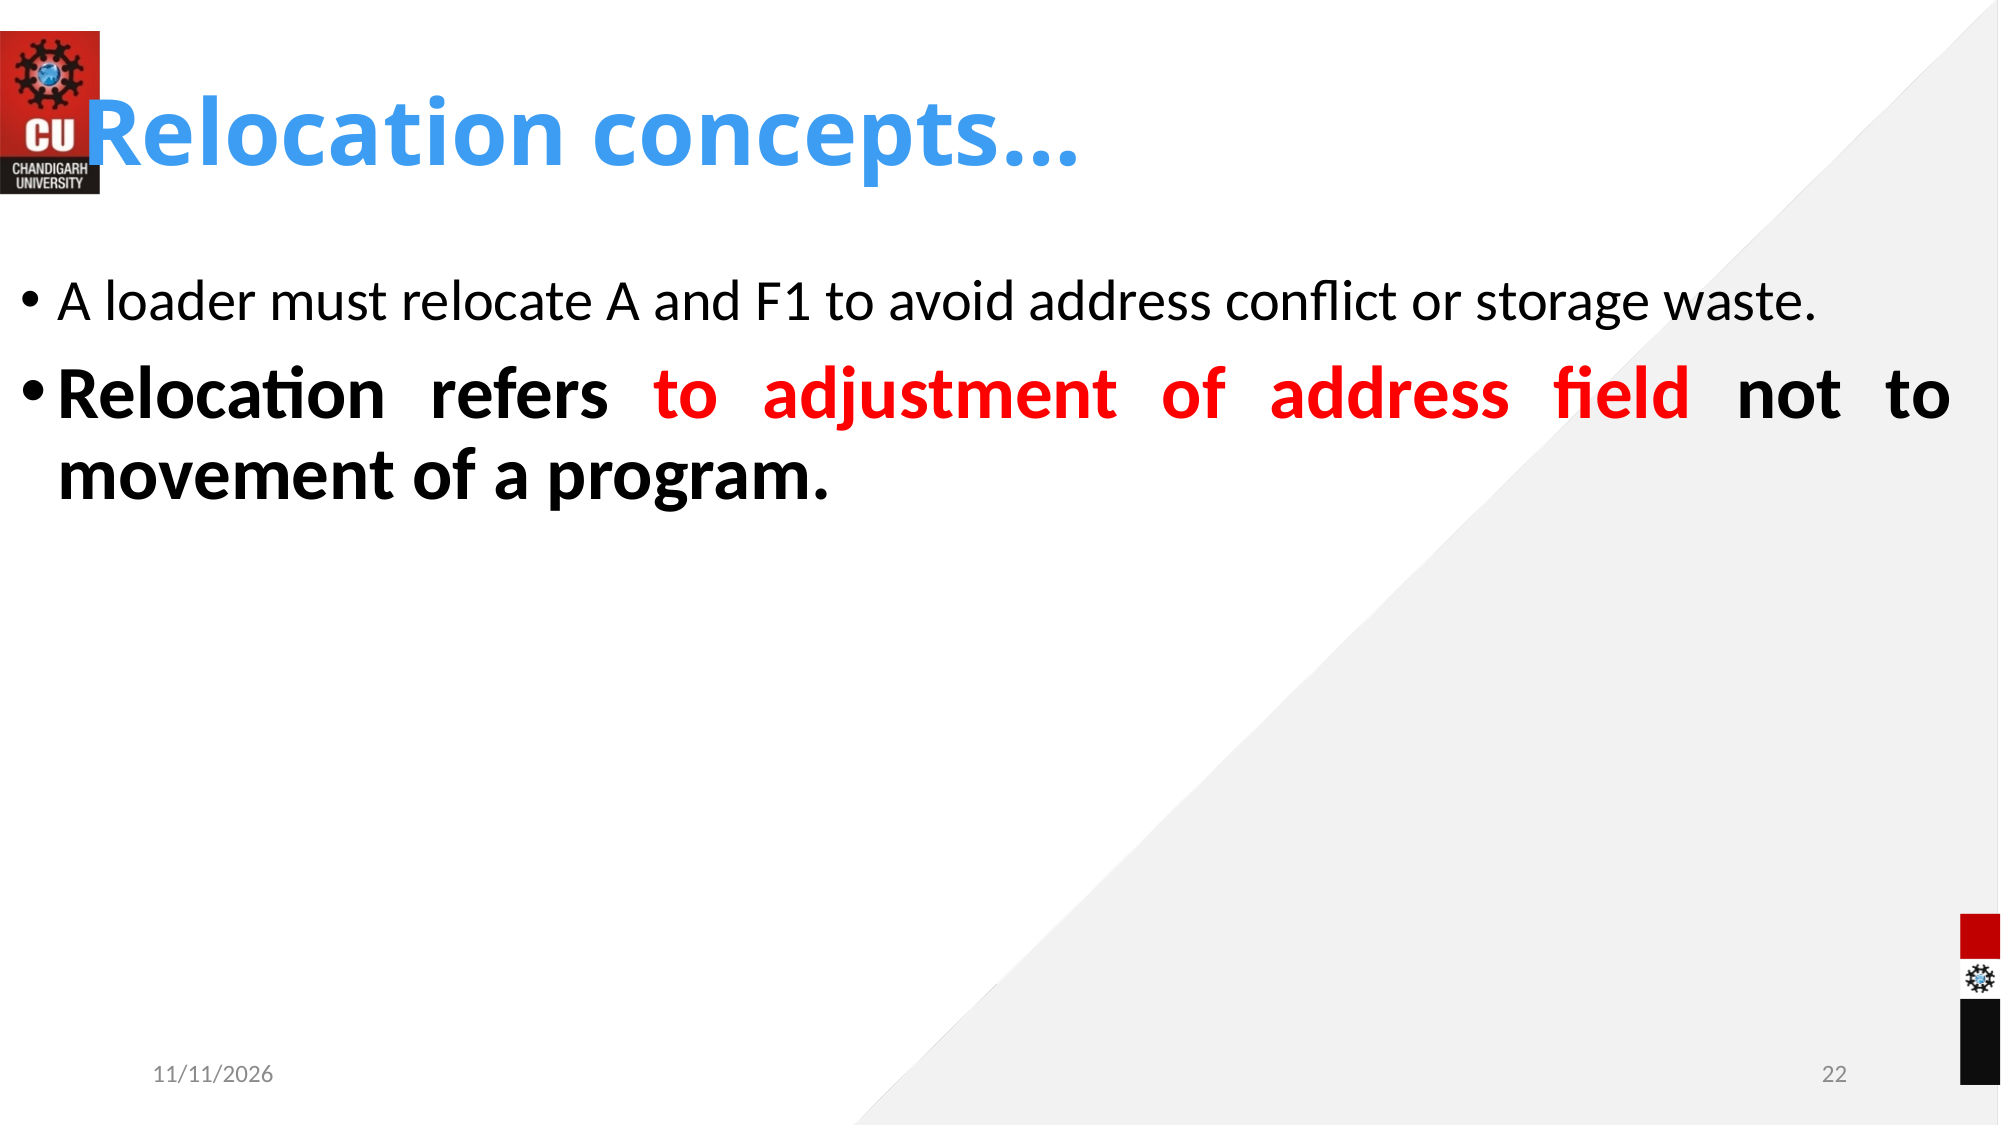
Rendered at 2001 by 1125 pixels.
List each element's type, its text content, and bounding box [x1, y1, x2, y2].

text_box Relocation concepts… [66, 24, 1867, 231]
list A loader must relocate A and F1 to avoid address conflict or storage waste. Relocation refers to adjustment of address field not to movement of a program. [5, 262, 1967, 1022]
slide_number 22 [1412, 1042, 1863, 1103]
picture [0, 0, 2001, 1125]
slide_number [137, 1042, 588, 1103]
